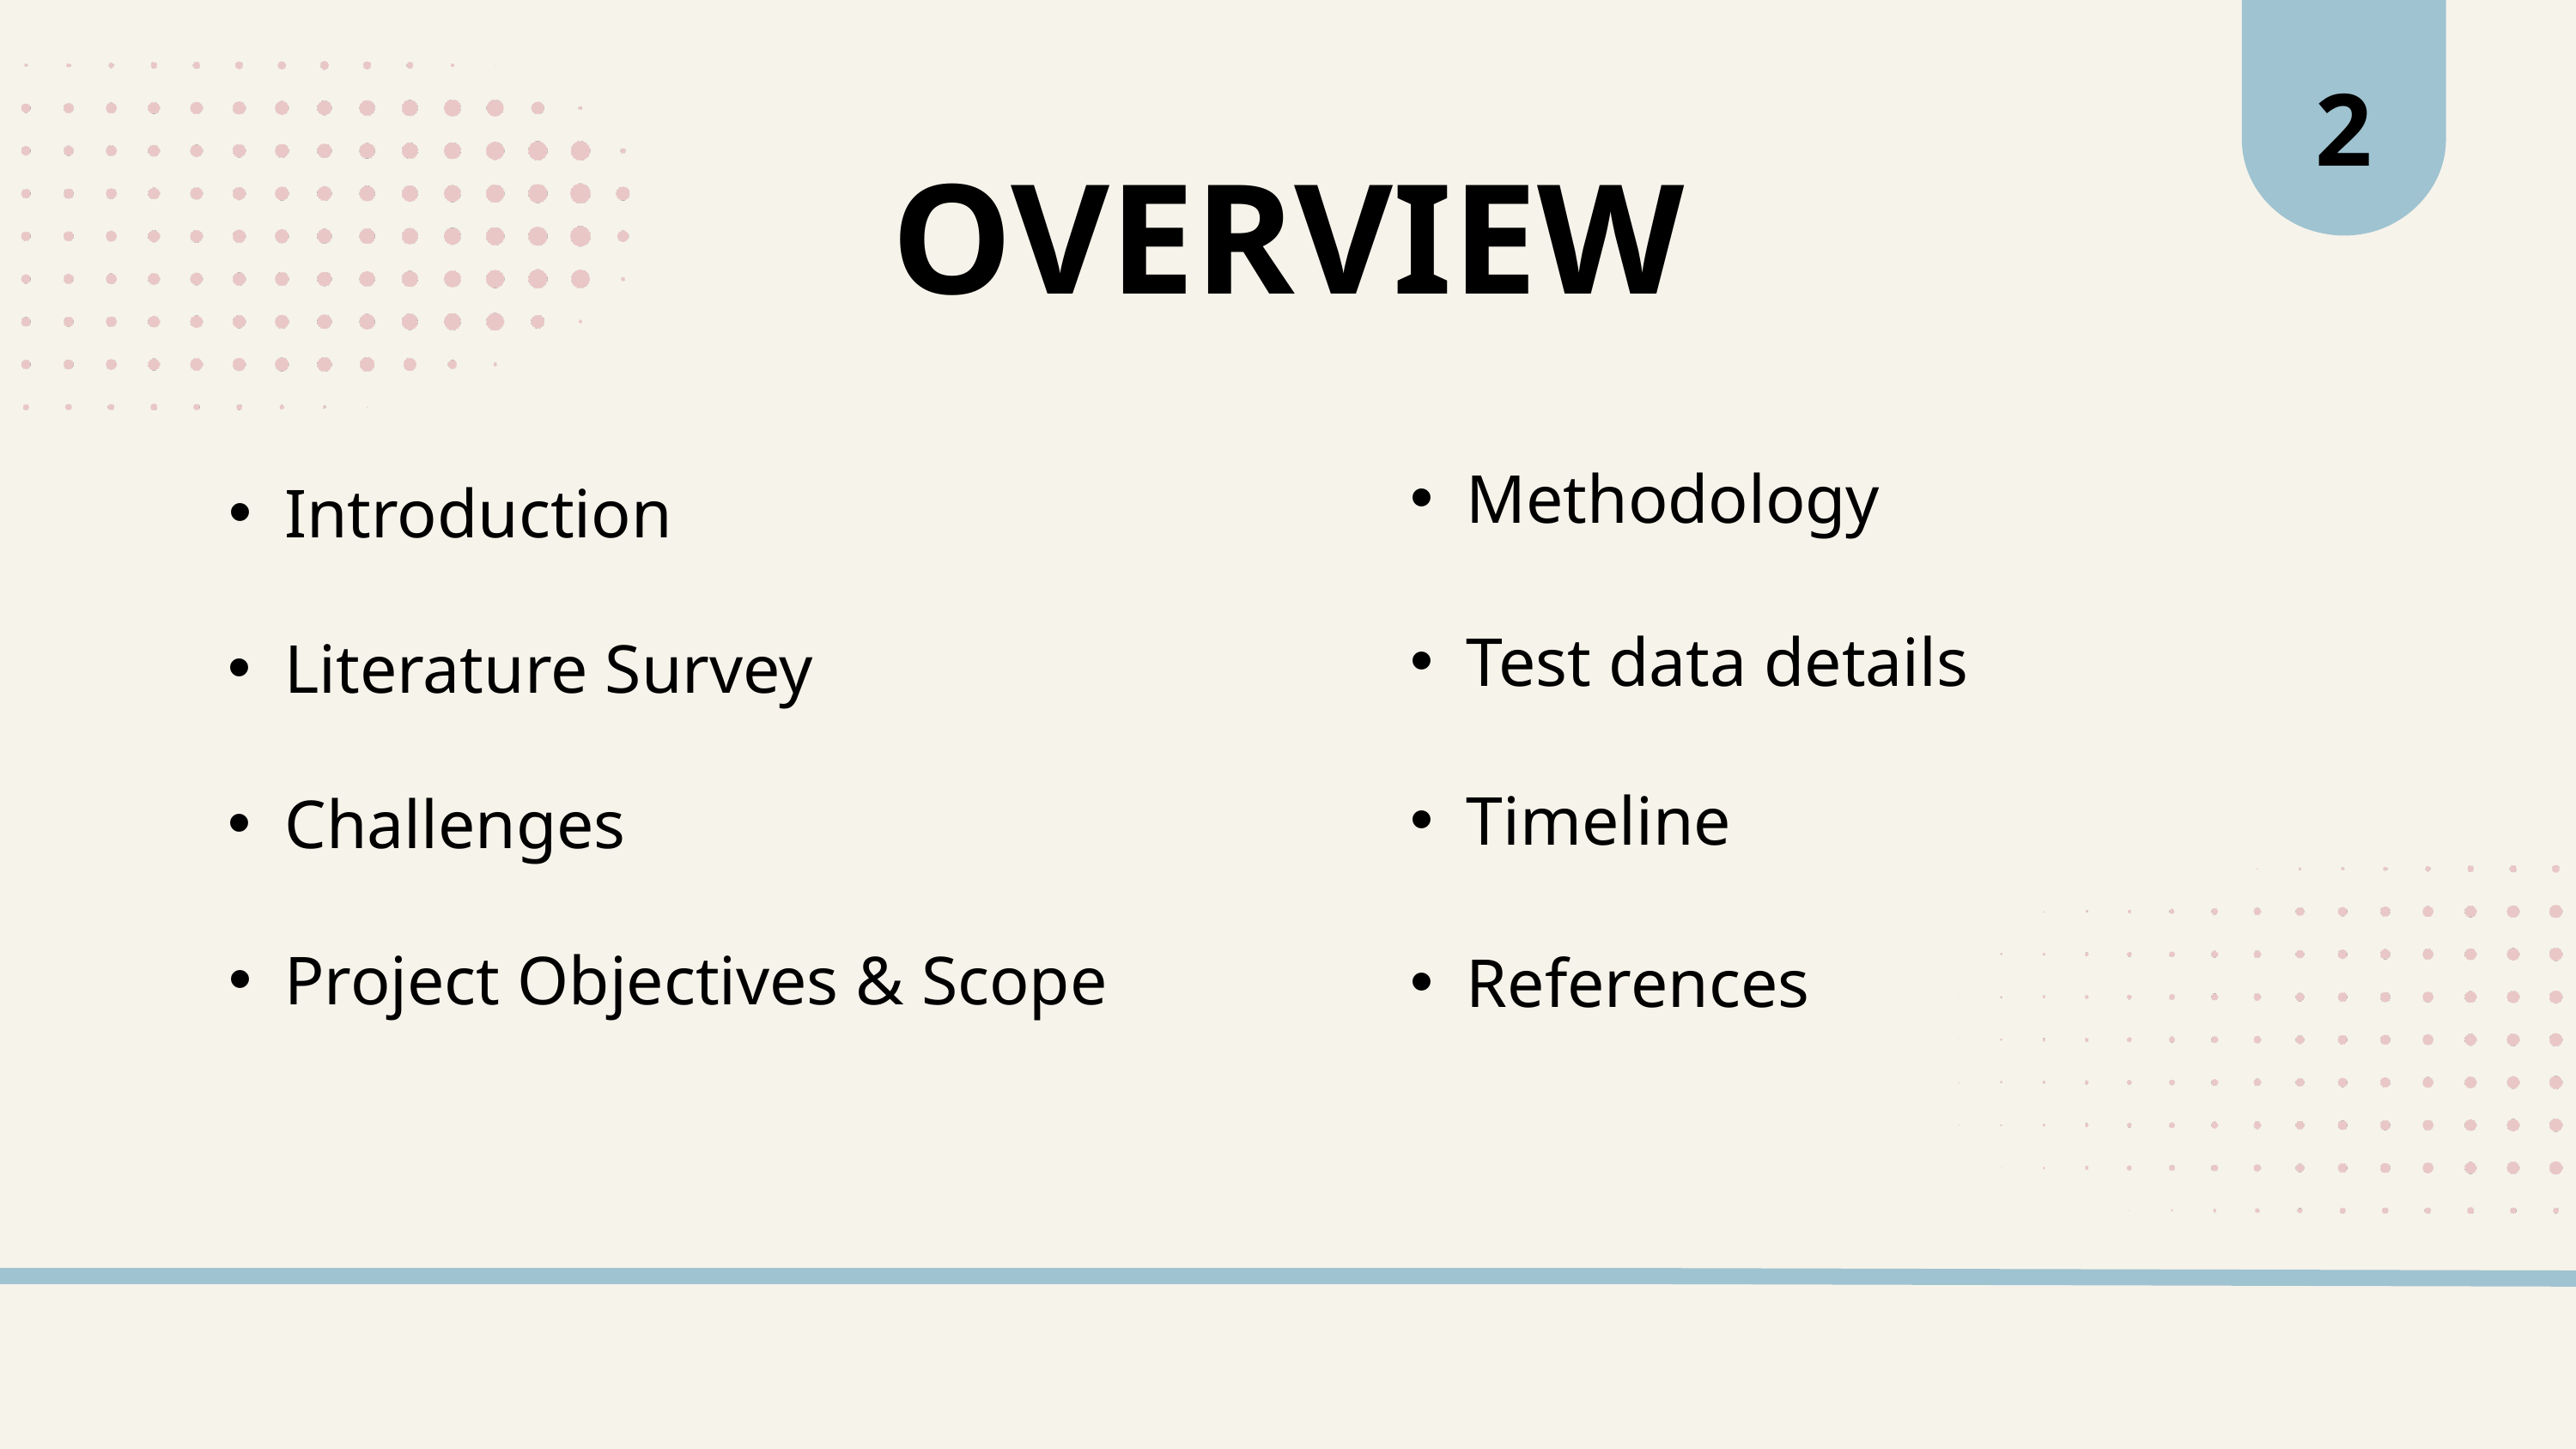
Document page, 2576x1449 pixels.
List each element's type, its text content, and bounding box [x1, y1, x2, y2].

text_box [2233, 0, 2455, 236]
text_box Literature Survey [172, 614, 1058, 707]
text_box Methodology [1353, 443, 2432, 537]
text_box [0, 61, 630, 410]
text_box Timeline [1353, 766, 1985, 858]
text_box Test data details [1353, 606, 2173, 700]
text_box [1916, 864, 2576, 1215]
text_box References [1353, 928, 1916, 1022]
text_box Challenges [172, 769, 911, 863]
text_box Introduction [172, 458, 804, 552]
text_box Project Objectives & Scope [172, 925, 1209, 1018]
text_box OVERVIEW [630, 111, 2216, 324]
